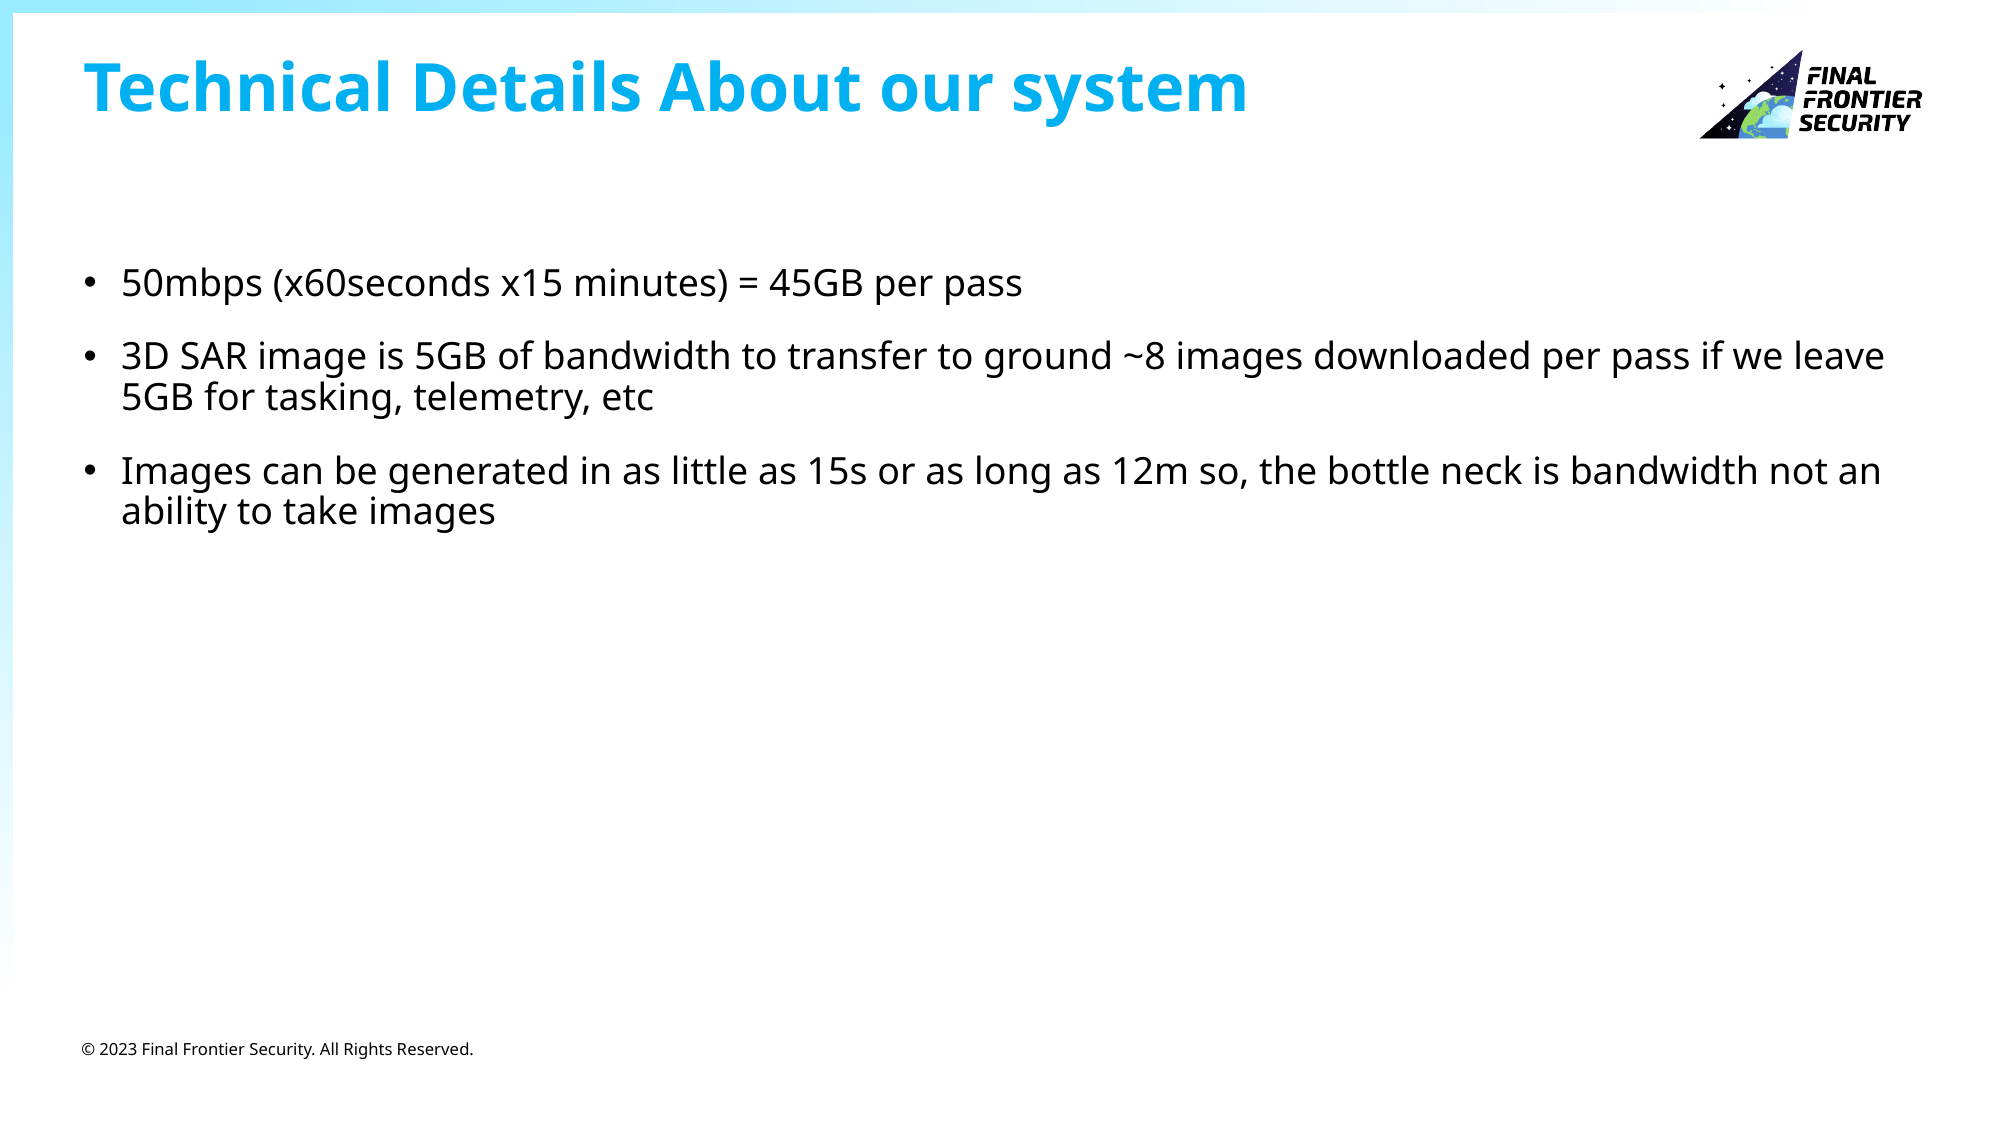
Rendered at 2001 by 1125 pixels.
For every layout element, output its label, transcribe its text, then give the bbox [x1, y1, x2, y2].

list 50mbps (x60seconds x15 minutes) = 45GB per pass 3D SAR image is 5GB of bandwidth to transfer to ground ~8 images downloaded per pass if we leave 5GB for tasking, telemetry, etc Images can be generated in as little as 15s or as long as 12m so, the bottle neck is bandwidth not an ability to take images [83, 263, 1917, 1021]
title Technical Details About our system [83, 54, 1602, 220]
picture [1690, 40, 1931, 148]
